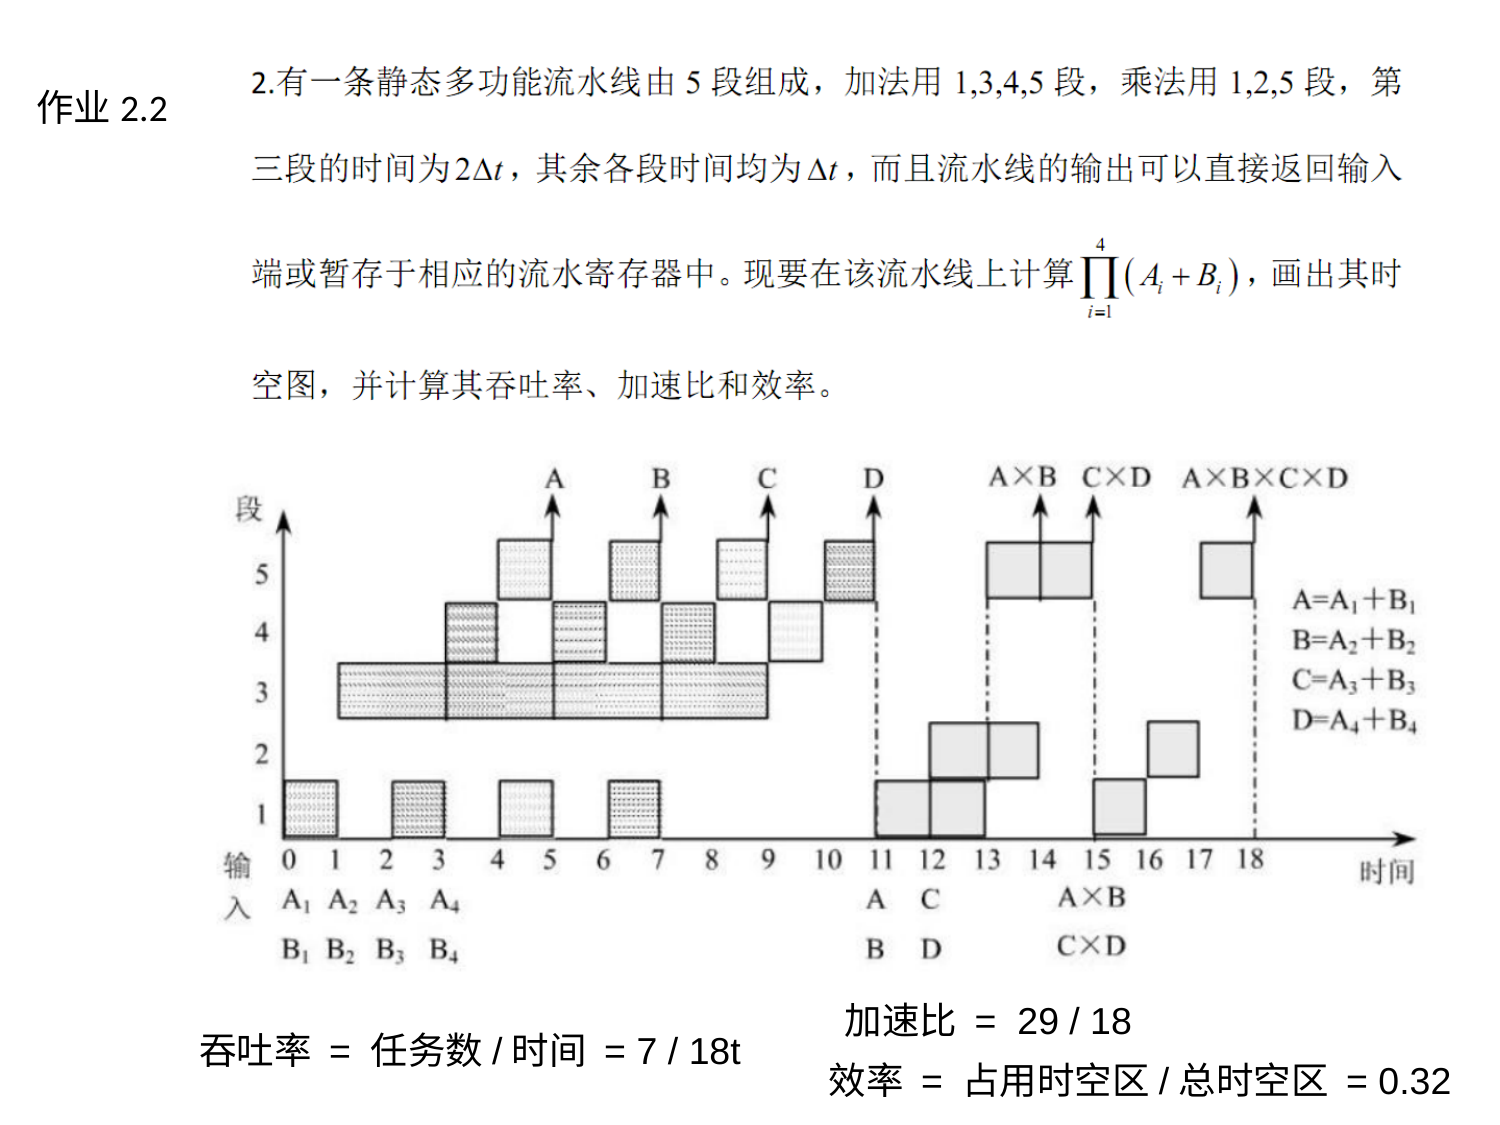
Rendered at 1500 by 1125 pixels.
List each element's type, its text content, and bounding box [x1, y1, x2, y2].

text_box 效率 = 占用时空区/总时空区 = 0.32 [813, 1049, 1467, 1110]
text_box 加速比 = 29 / 18 [829, 1016, 1148, 1049]
text_box 吞吐率 = 任务数/时间 = 7 / 18t [184, 1019, 756, 1080]
text_box 作业2.2 [21, 76, 183, 137]
picture [194, 37, 1445, 1007]
